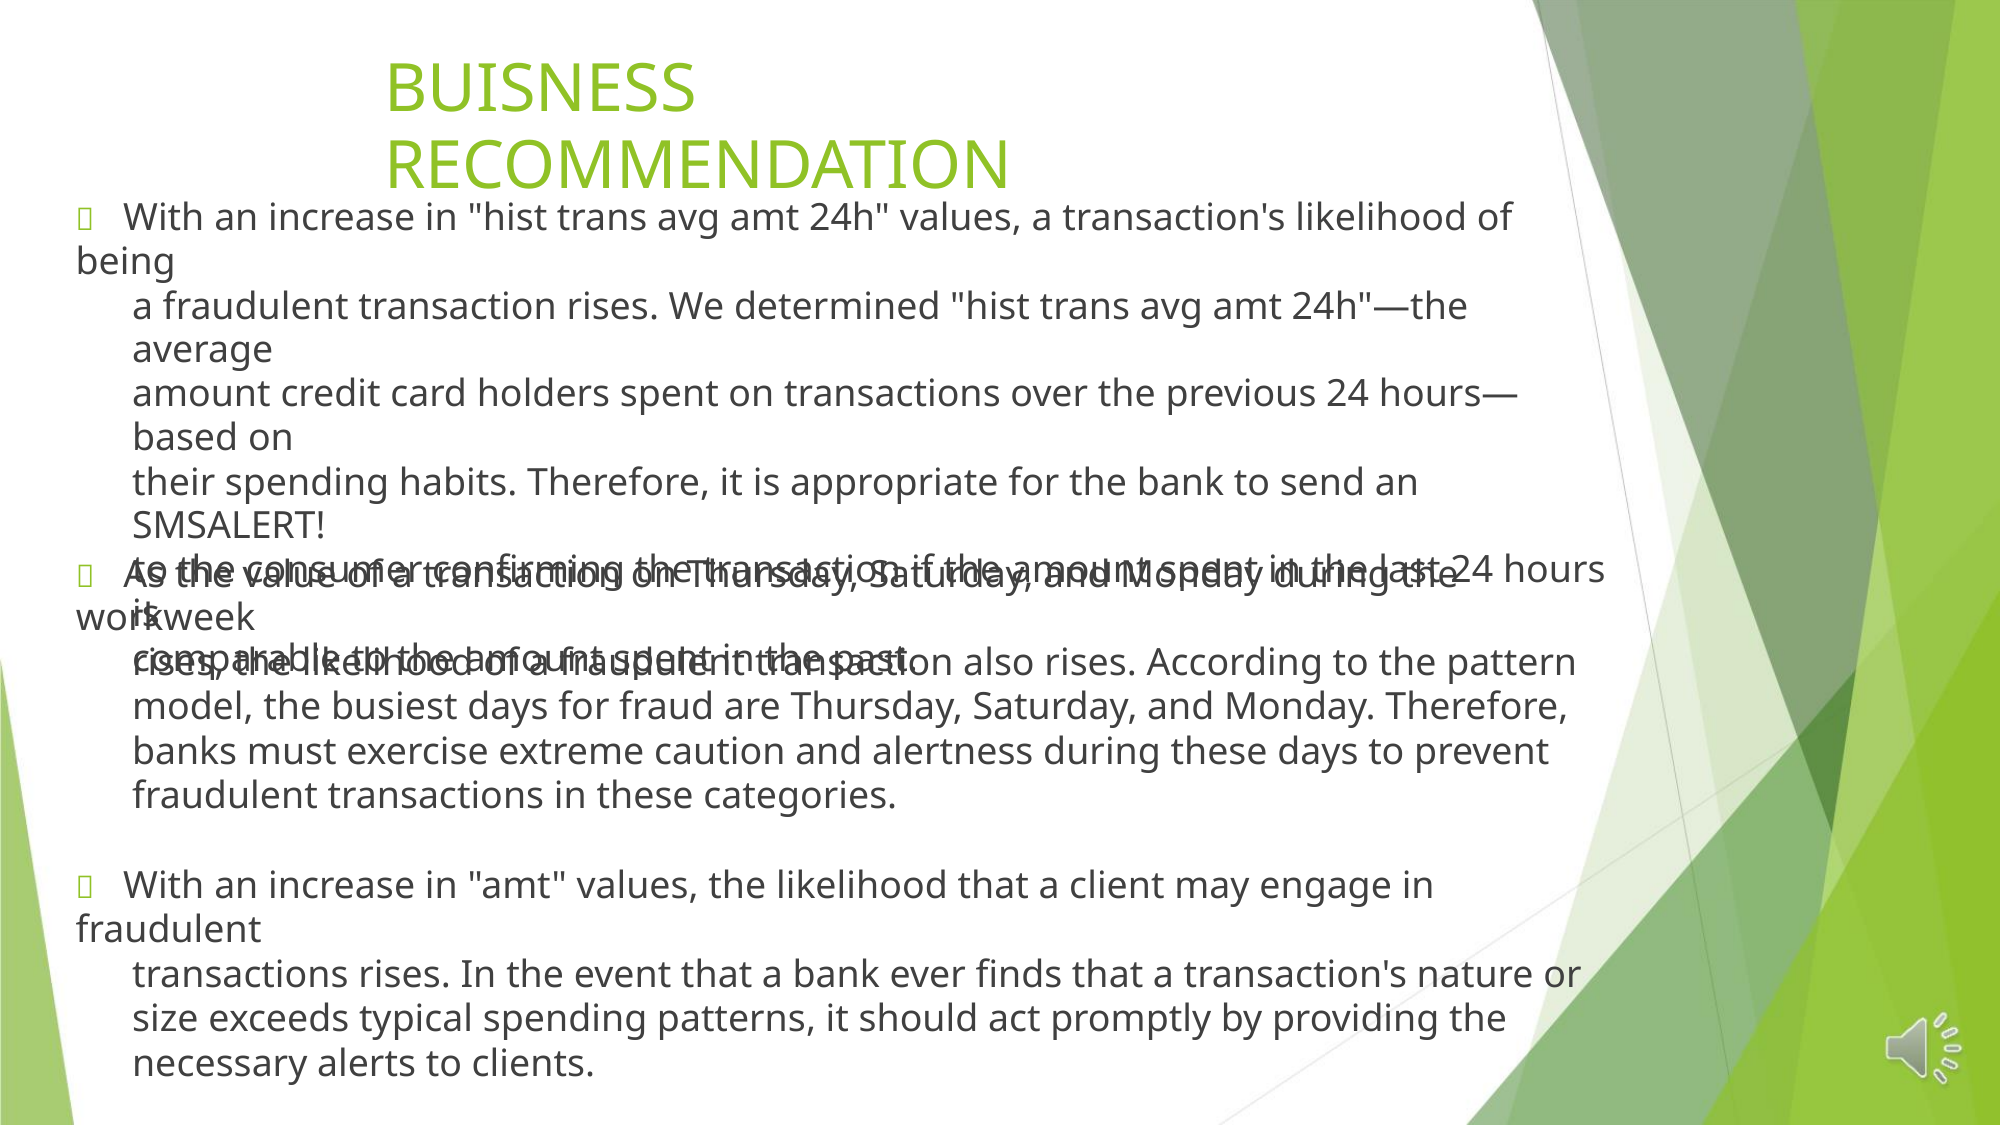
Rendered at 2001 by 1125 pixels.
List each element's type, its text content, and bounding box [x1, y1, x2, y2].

text_box  As the value of a transaction on Thursday, Saturday, and Monday during the workweek rises, the likelihood of a fraudulent transaction also rises. According to the pattern model, the busiest days for fraud are Thursday, Saturday, and Monday. Therefore, banks must exercise extreme caution and alertness during these days to prevent fraudulent transactions in these categories. [75, 551, 1614, 817]
text_box  With an increase in "hist trans avg amt 24h" values, a transaction's likelihood of being a fraudulent transaction rises. We determined "hist trans avg amt 24h"—the average amount credit card holders spent on transactions over the previous 24 hours—based on their spending habits. Therefore, it is appropriate for the bank to send an SMSALERT! to the consumer confirming the transaction if the amount spent in the last 24 hours is comparable to the amount spent in the past. [75, 194, 1617, 679]
text_box [0, 0, 2000, 1125]
text_box  With an increase in "amt" values, the likelihood that a client may engage in fraudulent transactions rises. In the event that a bank ever finds that a transaction's nature or size exceeds typical spending patterns, it should act promptly by providing the necessary alerts to clients. [75, 863, 1615, 1084]
text_box BUISNESS RECOMMENDATION [384, 46, 1260, 194]
